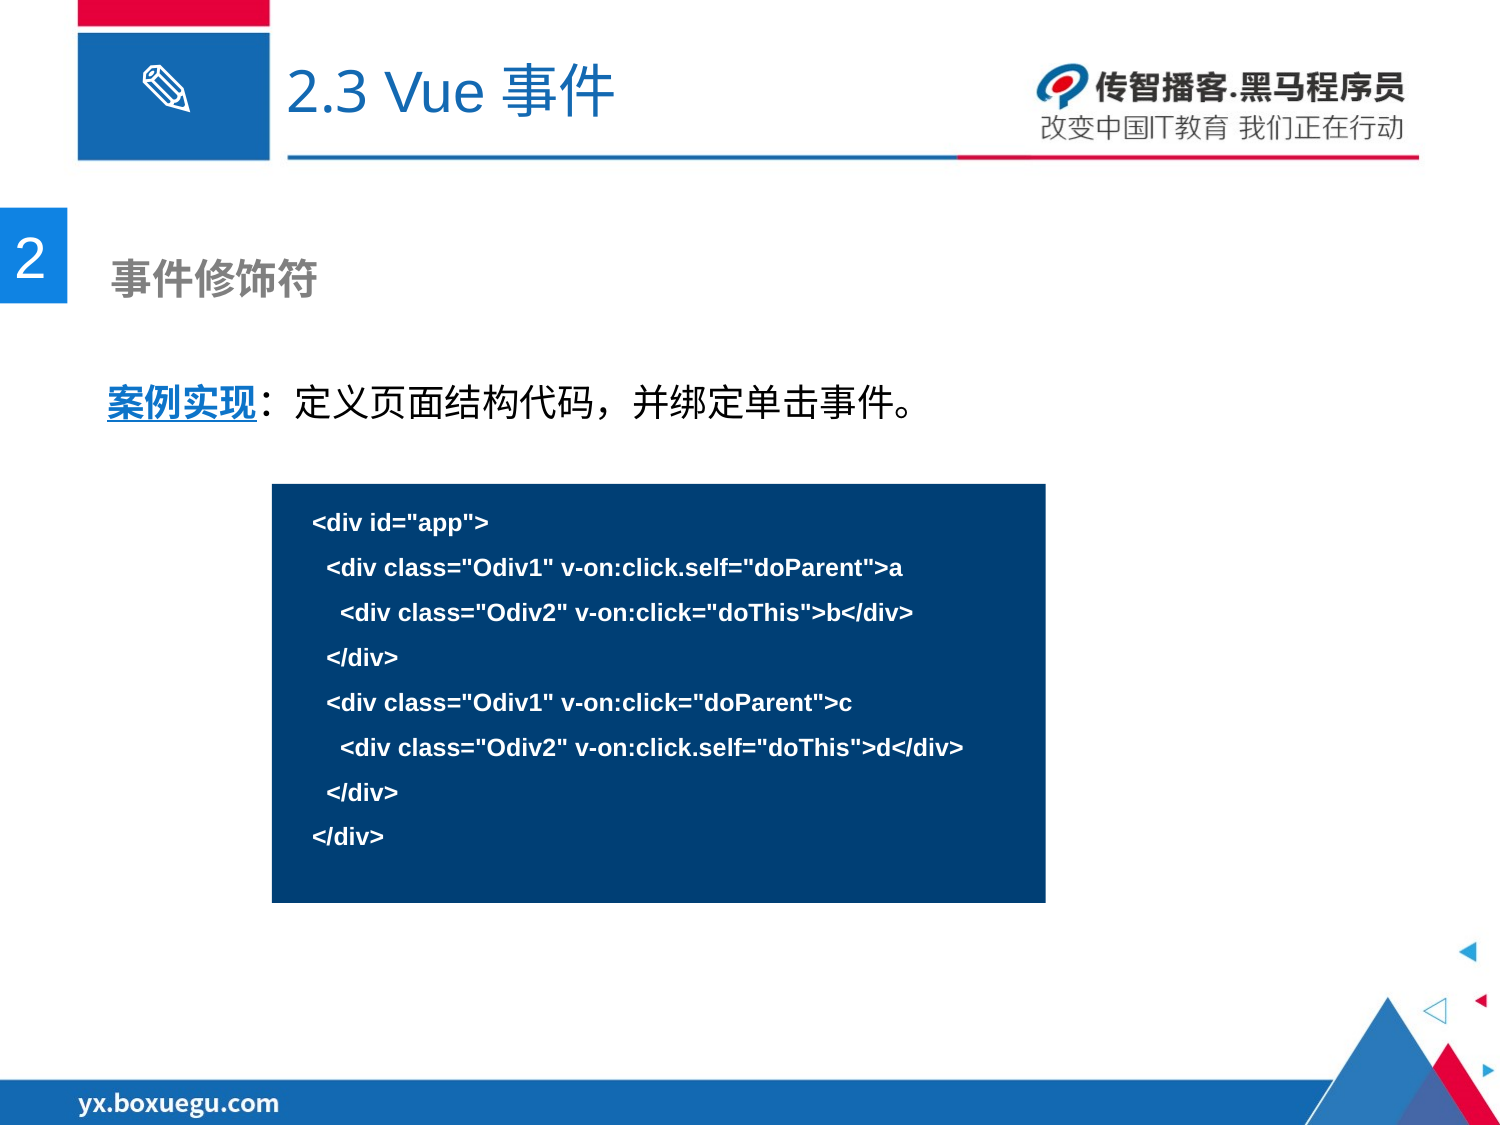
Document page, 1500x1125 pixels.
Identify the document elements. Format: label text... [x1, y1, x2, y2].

picture [0, 0, 1500, 1125]
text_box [271, 483, 1046, 904]
text_box 案例实现：定义页面结构代码，并绑定单击事件。 [92, 326, 1390, 432]
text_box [0, 207, 68, 304]
text_box 事件修饰符 [69, 245, 842, 355]
title 2.3 Vue事件 [271, 25, 1046, 153]
